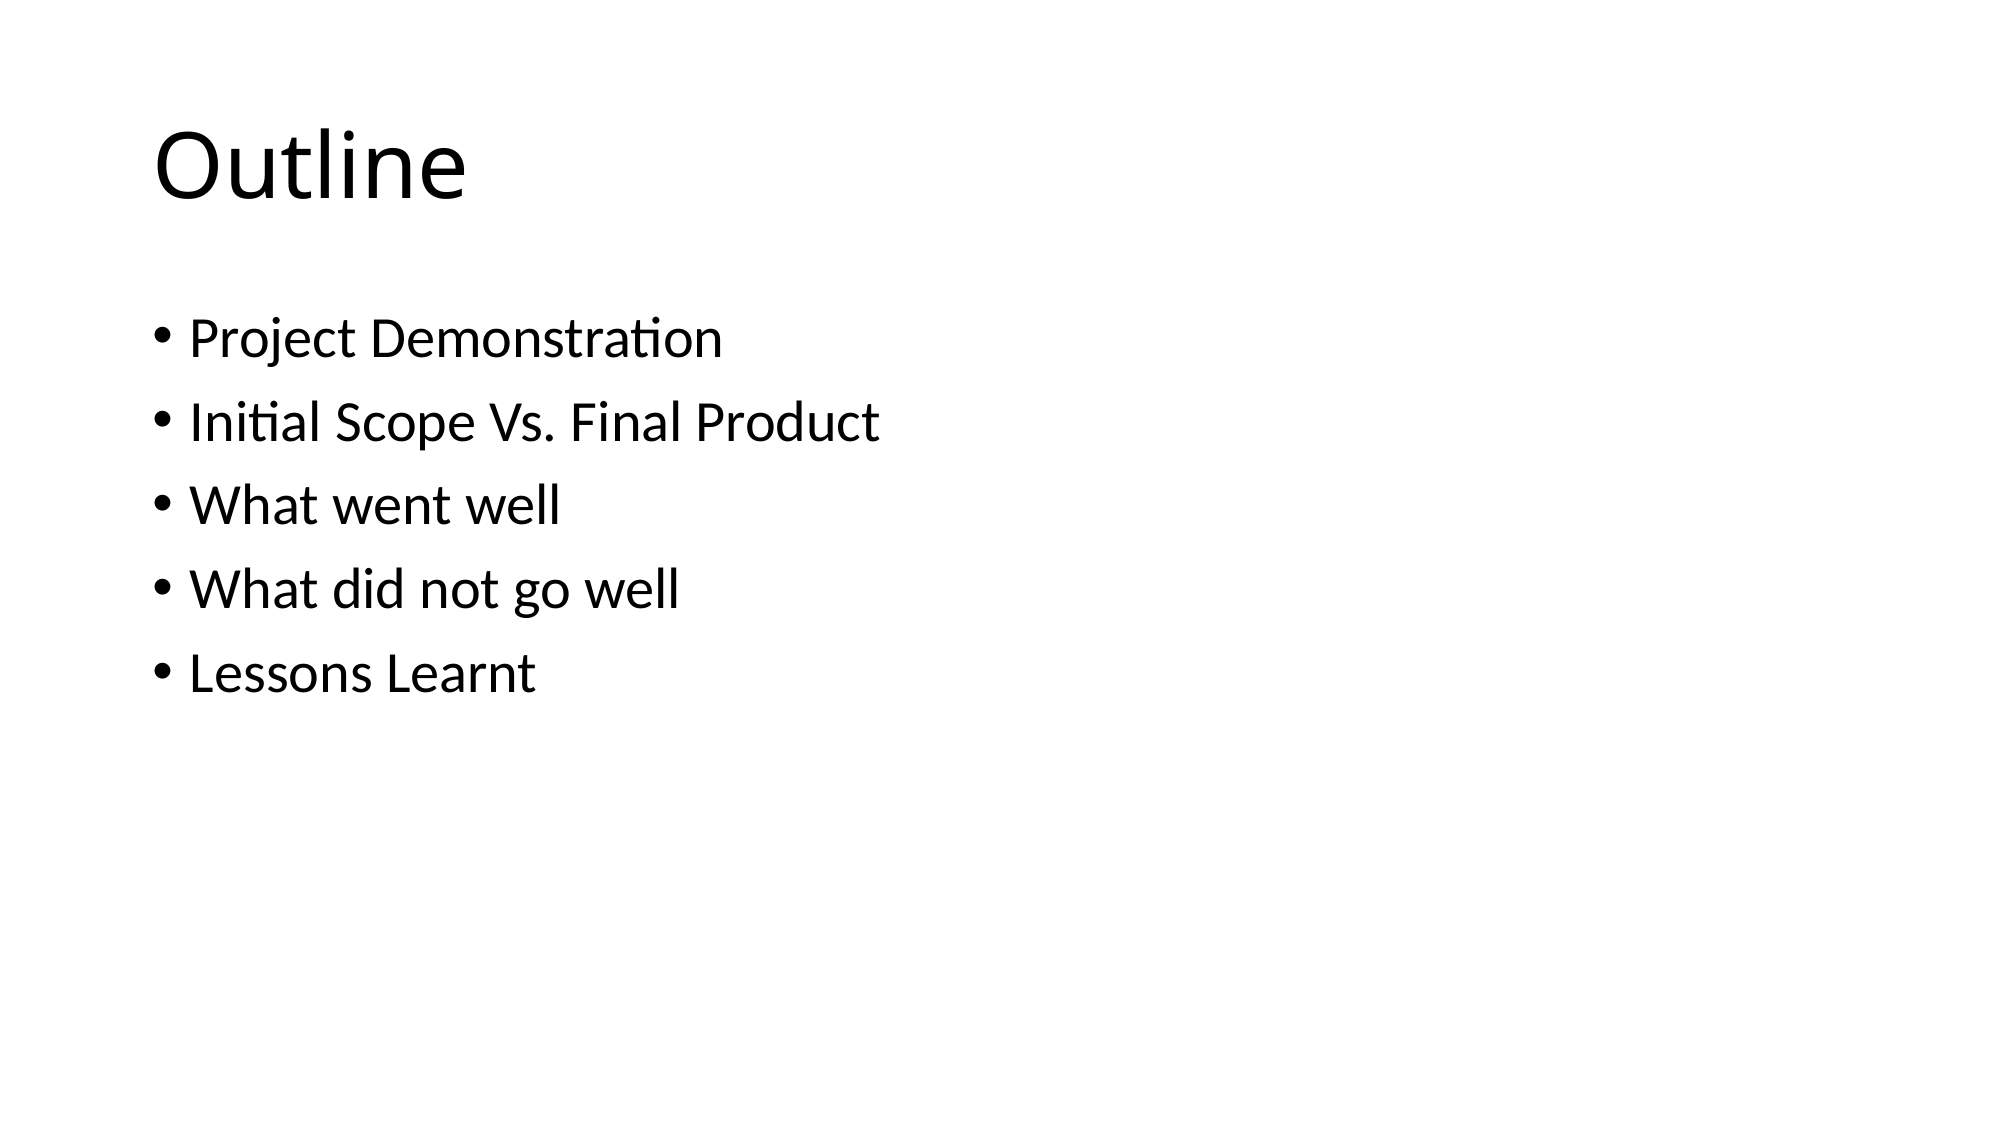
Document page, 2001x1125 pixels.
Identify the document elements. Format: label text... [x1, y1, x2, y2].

title Outline [137, 59, 1863, 278]
list Project Demonstration Initial Scope Vs. Final Product What went well What did not go well Lessons Learnt [137, 299, 1863, 1014]
